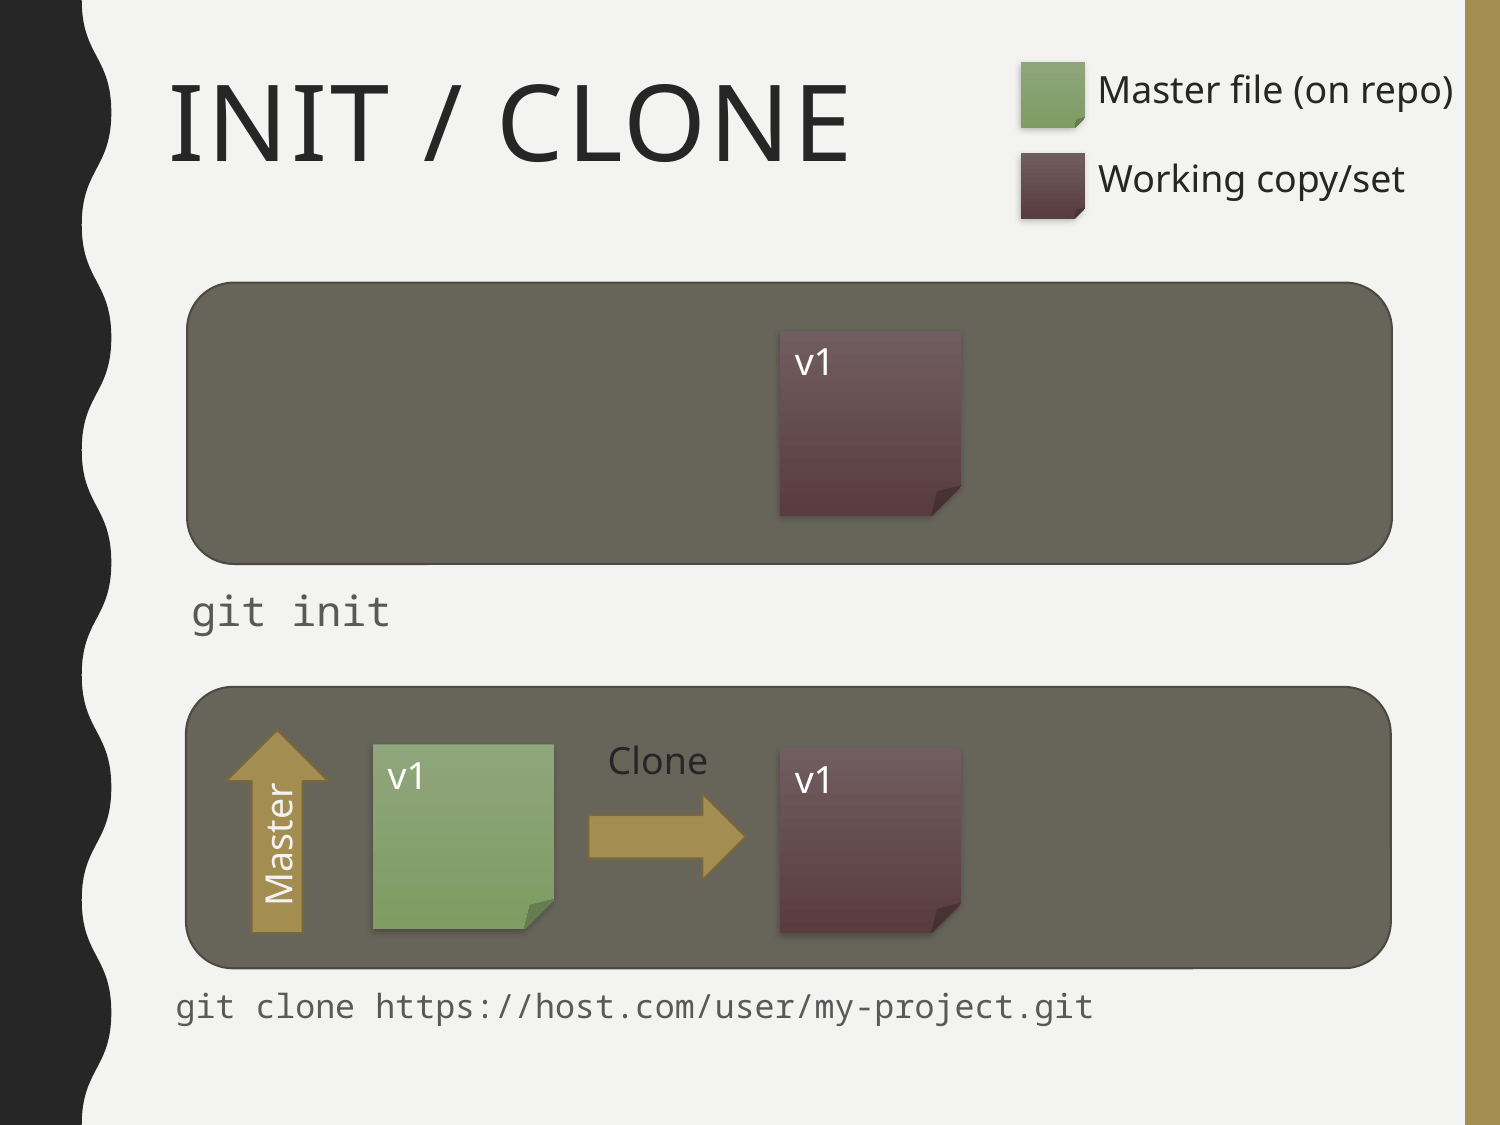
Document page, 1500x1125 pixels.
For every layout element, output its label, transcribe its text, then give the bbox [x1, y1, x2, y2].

text_box [1020, 61, 1084, 129]
text_box [186, 308, 1393, 566]
text_box [1020, 152, 1086, 219]
text_box v1 [372, 744, 555, 930]
text_box git init [101, 572, 454, 659]
list git clone https://host.com/user/my-project.git [100, 973, 1321, 1060]
text_box [587, 792, 747, 882]
text_box v1 [780, 330, 962, 516]
text_box Working copy/set [1083, 147, 1421, 207]
text_box [184, 685, 1392, 970]
text_box Master [225, 729, 330, 935]
text_box Clone [593, 729, 724, 790]
text_box v1 [780, 748, 962, 934]
title INIT / CLONE [154, 62, 1407, 308]
text_box Master file (on repo) [1082, 58, 1469, 119]
